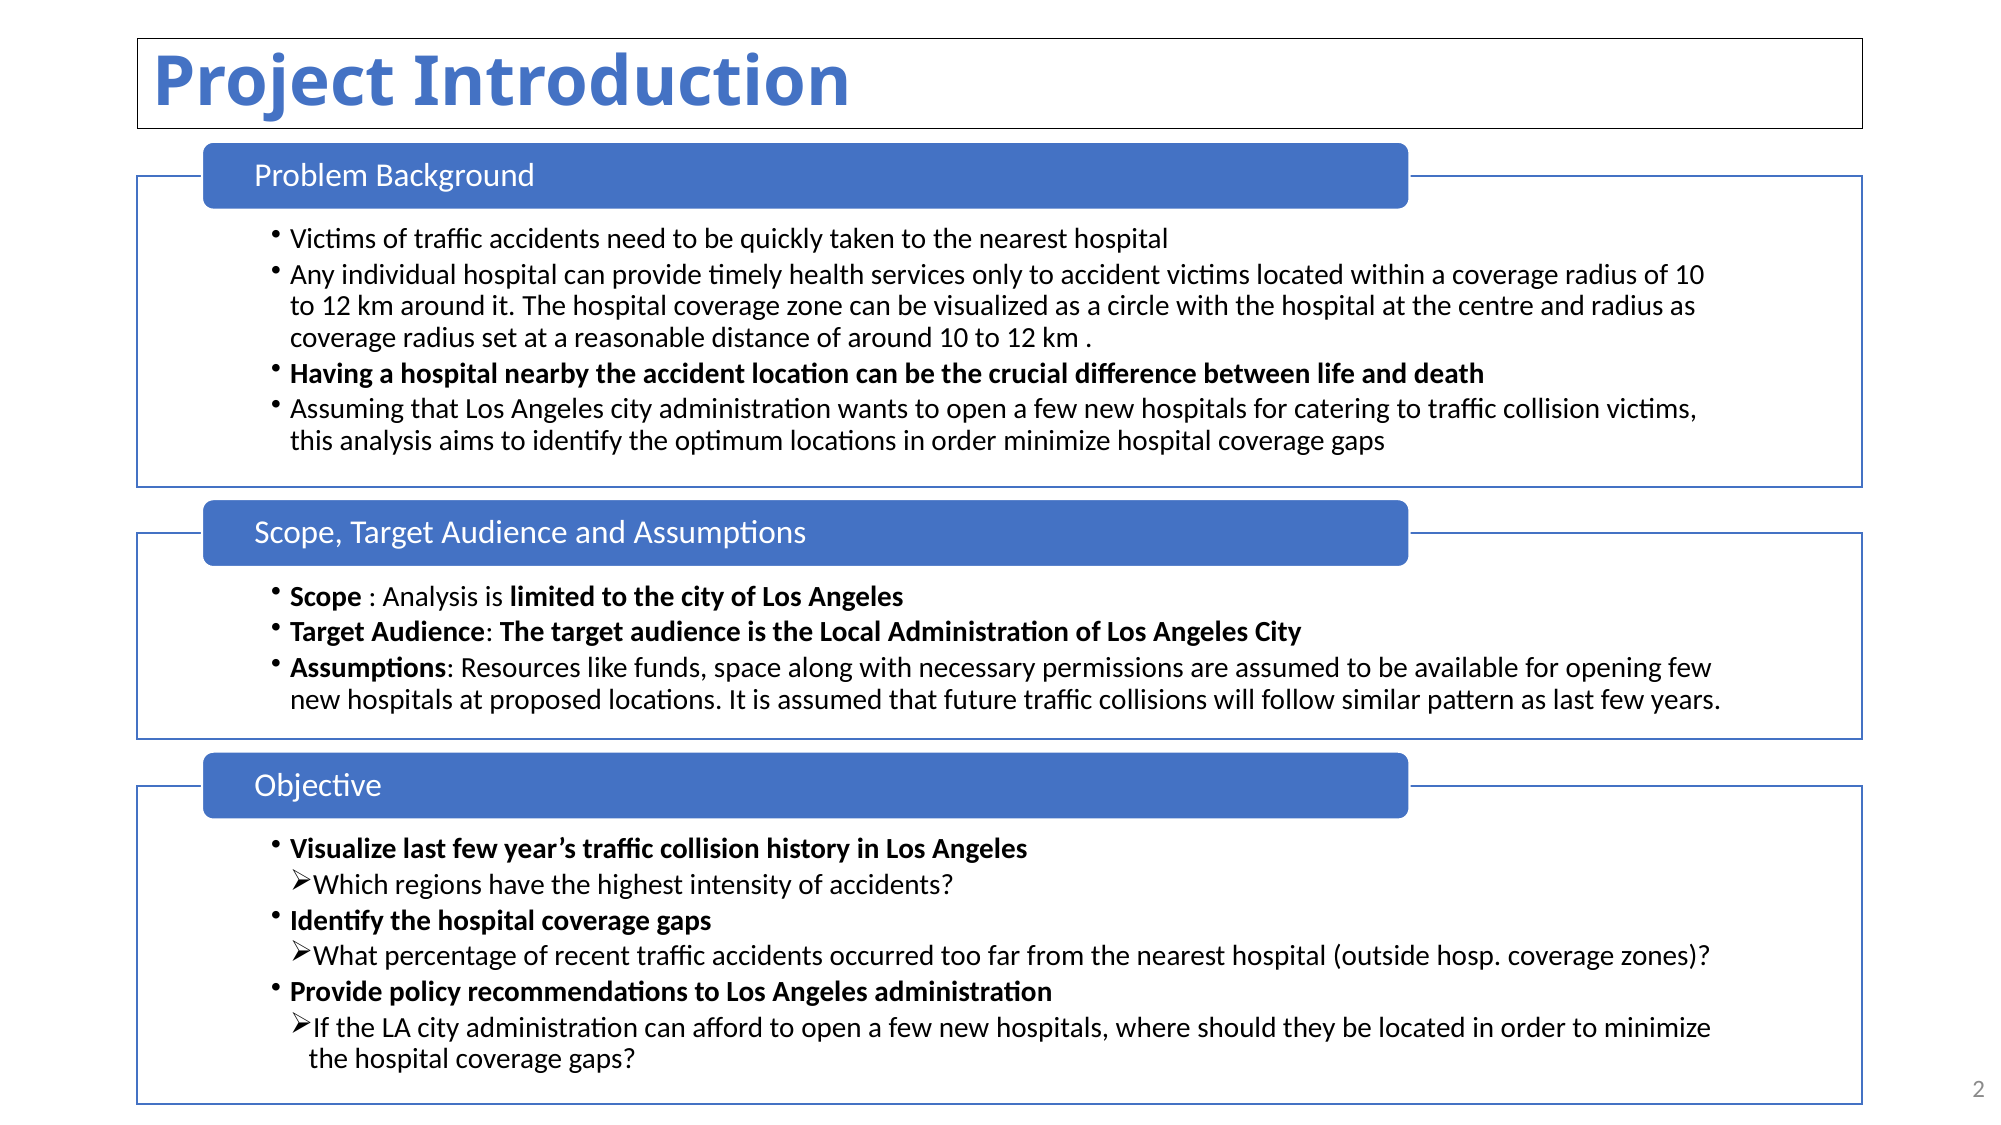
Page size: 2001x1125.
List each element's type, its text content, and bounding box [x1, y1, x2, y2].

slide_number 2 [1863, 1057, 2000, 1118]
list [137, 128, 1863, 1118]
title Project Introduction [137, 38, 1863, 128]
